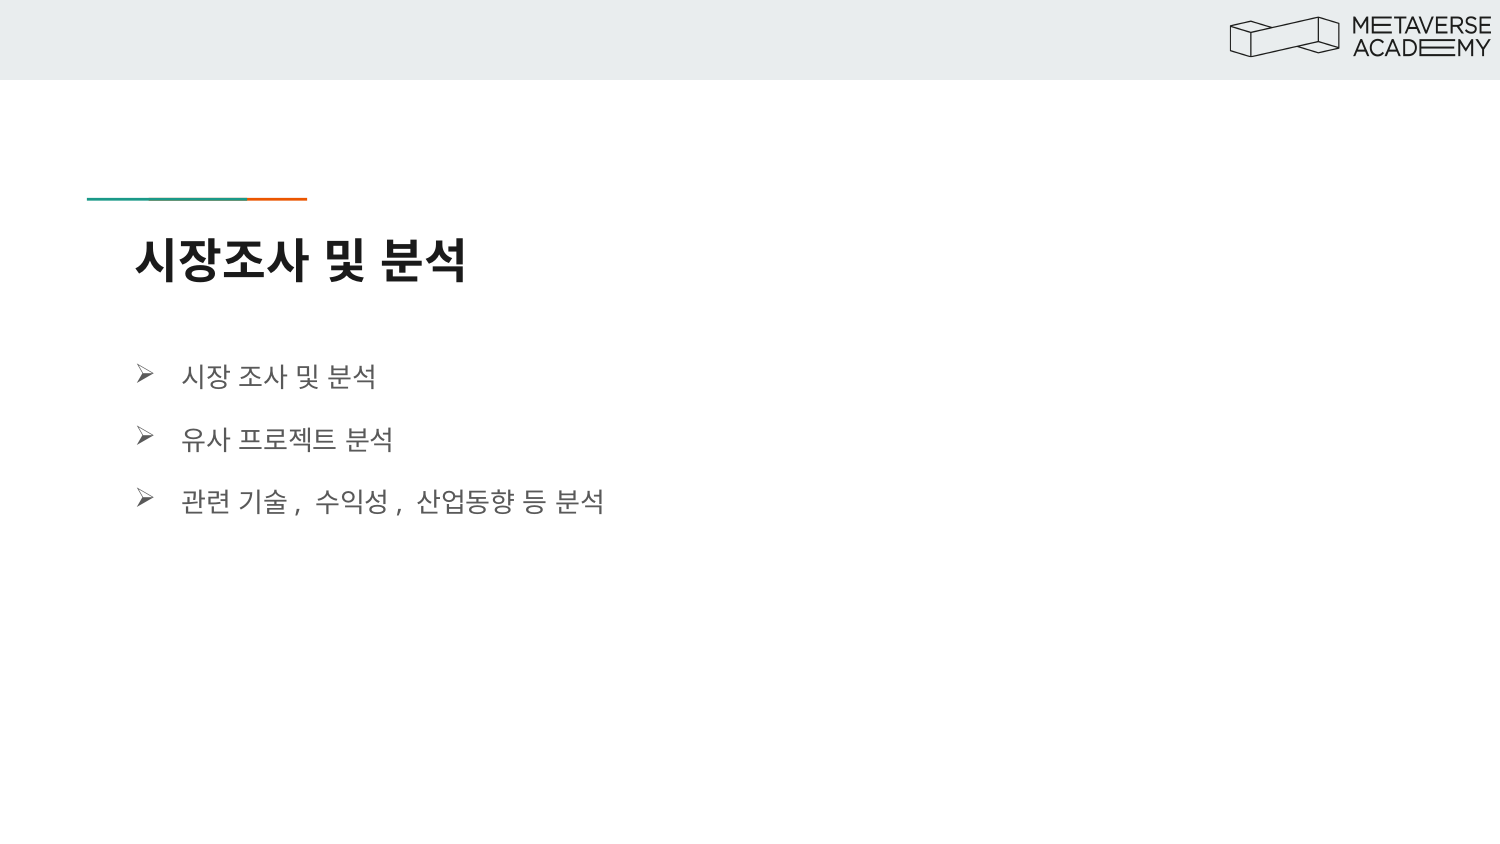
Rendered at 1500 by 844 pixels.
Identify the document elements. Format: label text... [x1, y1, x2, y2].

title 시장조사 및 분석 [119, 216, 1381, 305]
picture [1229, 15, 1491, 58]
list 시장 조사 및 분석 유사 프로젝트 분석 관련 기술, 수익성, 산업동향 등 분석 [119, 341, 1381, 712]
